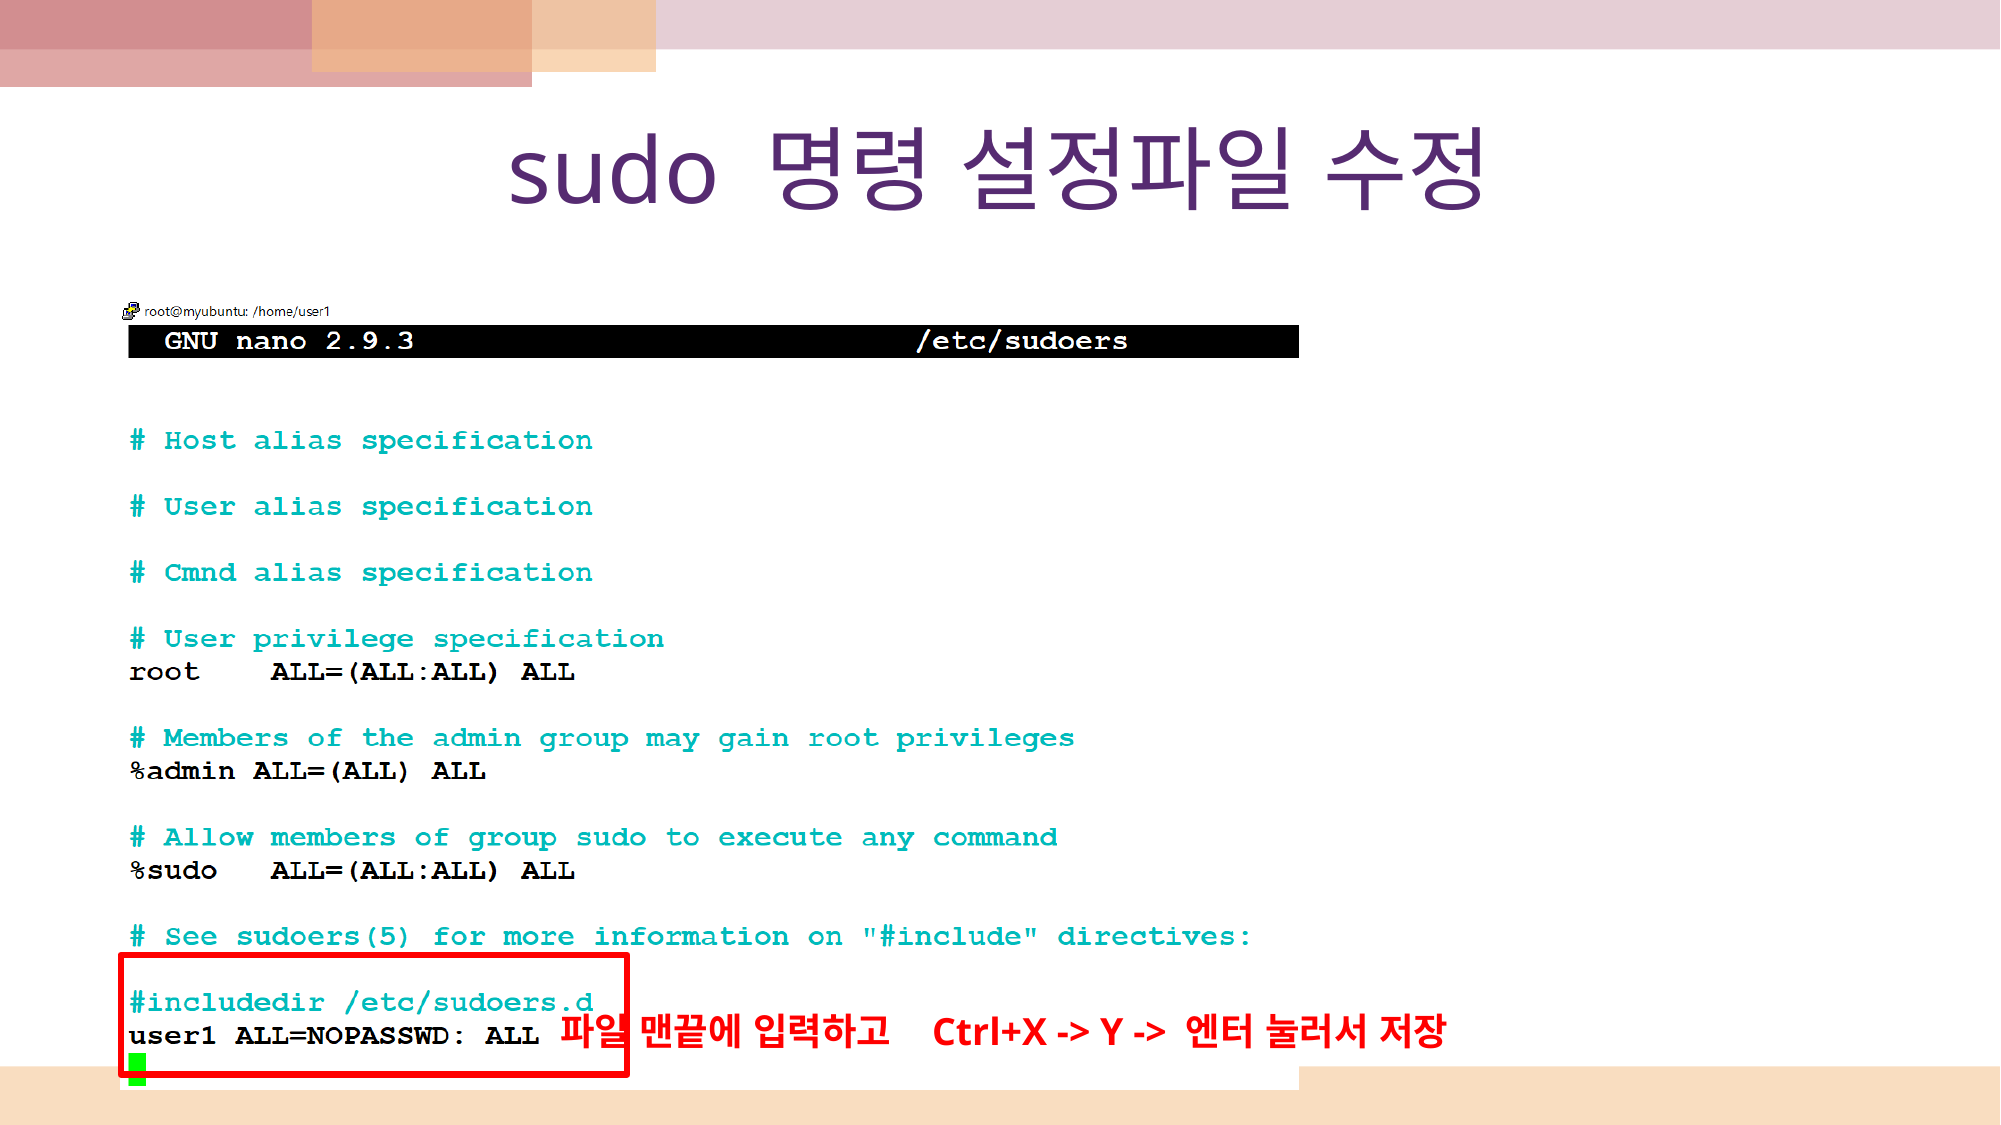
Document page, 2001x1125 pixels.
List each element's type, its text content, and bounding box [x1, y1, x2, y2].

picture [120, 298, 1299, 1090]
text_box 파일 맨끝에 입력하고 Ctrl+X -> Y -> 엔터 눌러서 저장 [1304, 1000, 1474, 1061]
title sudo 명령 설정파일 수정 [99, 88, 1900, 246]
